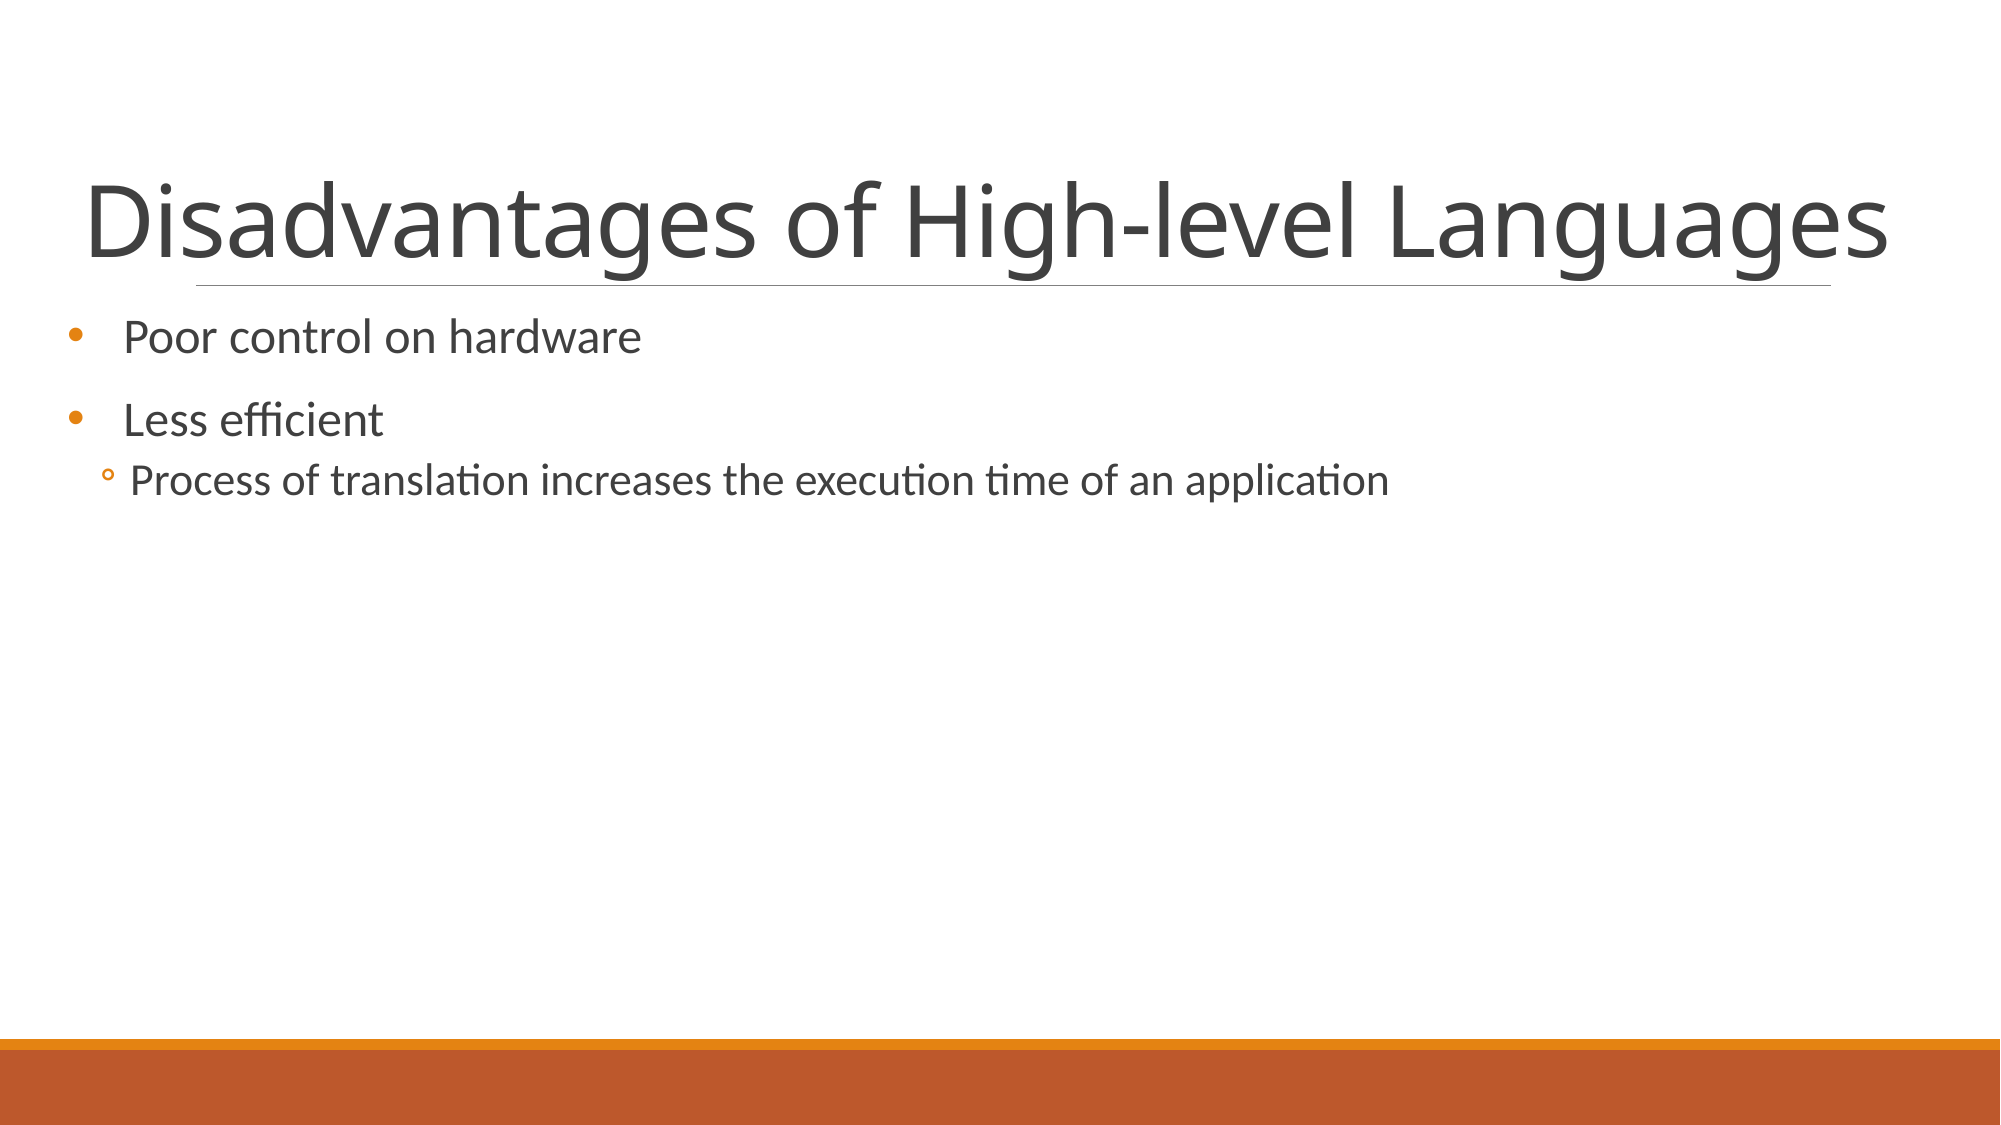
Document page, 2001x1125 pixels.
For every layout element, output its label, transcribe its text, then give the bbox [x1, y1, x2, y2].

list Poor control on hardware Less efficient Process of translation increases the execution time of an application [67, 302, 1932, 963]
title Disadvantages of High-level Languages [67, 47, 1932, 285]
